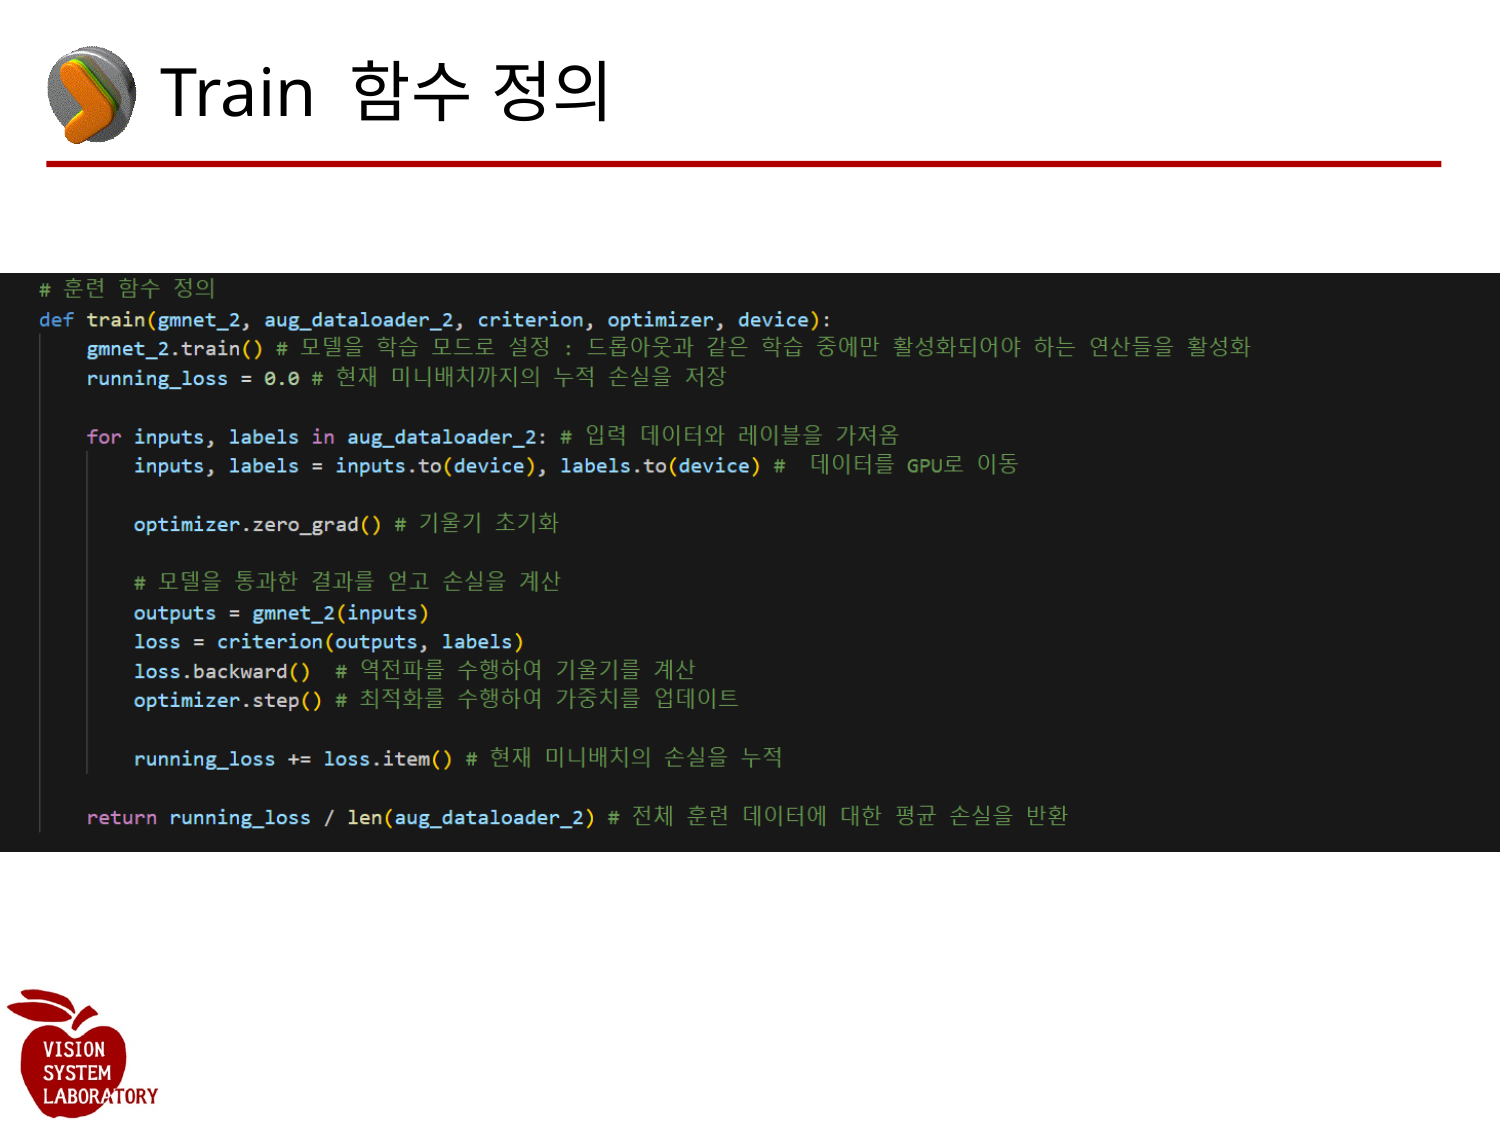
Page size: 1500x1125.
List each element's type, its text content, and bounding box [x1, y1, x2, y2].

picture [3, 980, 173, 1121]
picture [0, 10, 195, 188]
title Train 함수 정의 [145, 42, 1424, 135]
picture [0, 273, 1500, 852]
